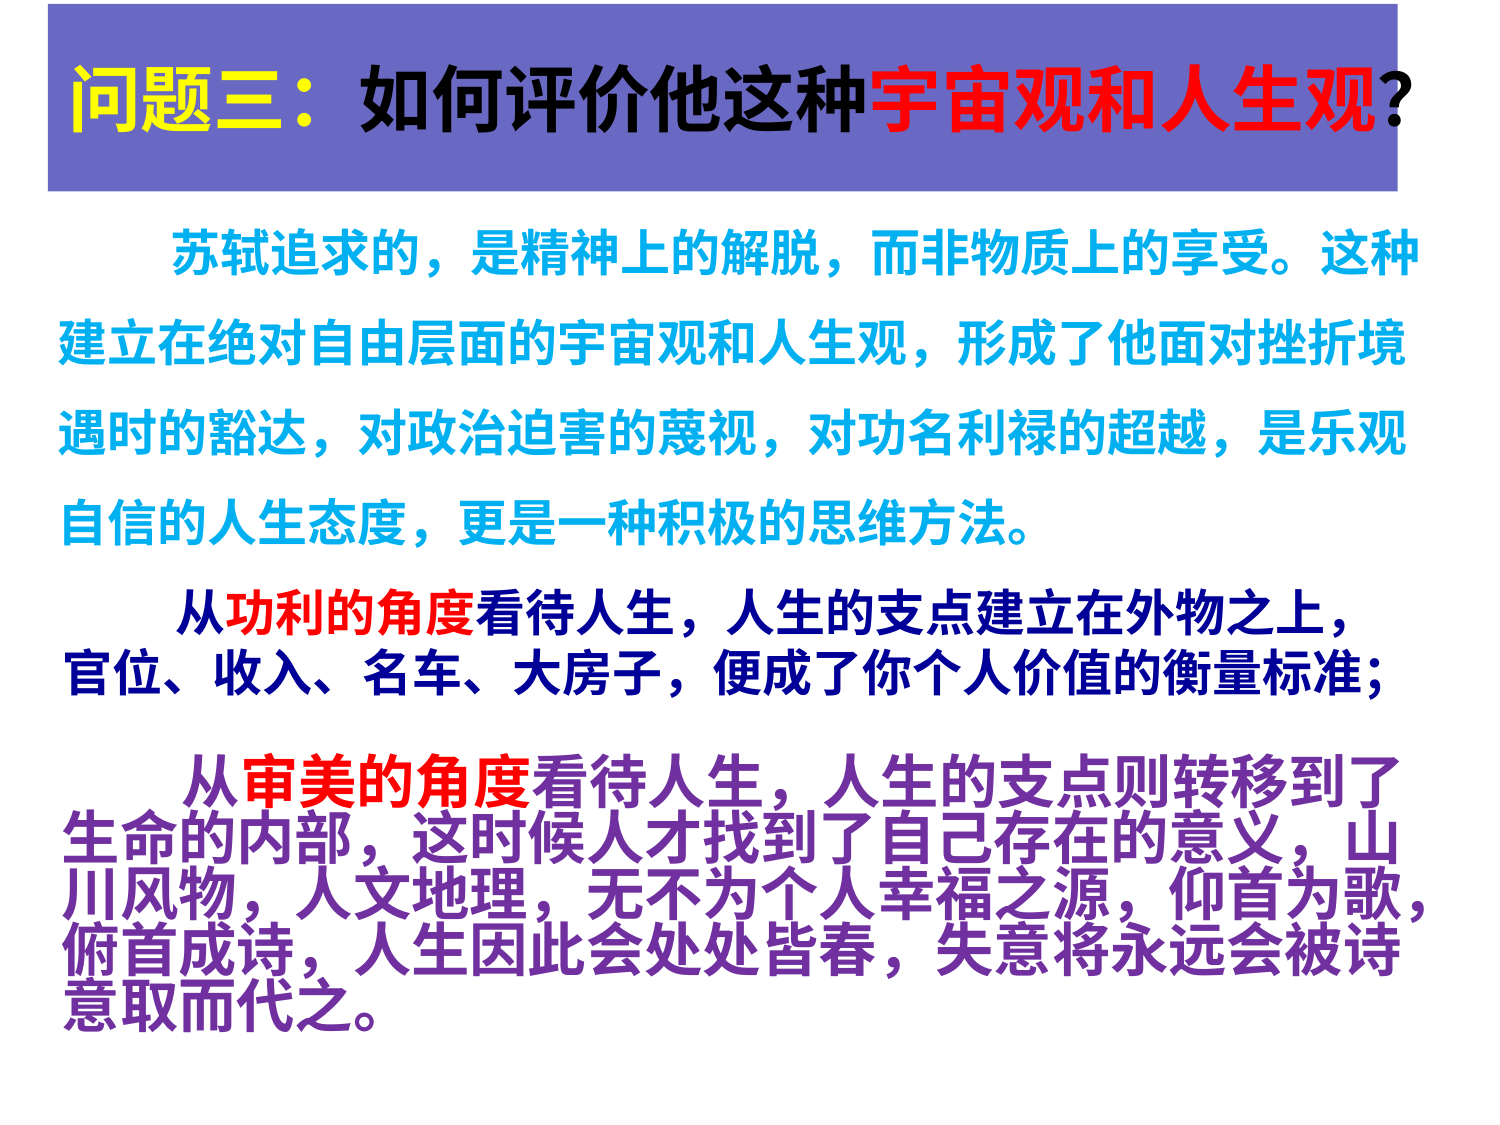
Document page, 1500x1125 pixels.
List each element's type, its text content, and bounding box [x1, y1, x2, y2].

text_box 苏轼追求的，是精神上的解脱，而非物质上的享受。这种建立在绝对自由层面的宇宙观和人生观，形成了他面对挫折境遇时的豁达，对政治迫害的蔑视，对功名利禄的超越，是乐观自信的人生态度，更是一种积极的思维方法。 [42, 184, 1460, 608]
text_box 从功利的角度看待人生，人生的支点建立在外物之上，官位、收入、名车、大房子，便成了你个人价值的衡量标准； [47, 574, 1407, 709]
text_box 从审美的角度看待人生，人生的支点则转移到了生命的内部，这时候人才找到了自己存在的意义，山川风物，人文地理，无不为个人幸福之源，仰首为歌，俯首成诗，人生因此会处处皆春，失意将永远会被诗意取而代之。 [47, 751, 1465, 1047]
title 问题三：如何评价他这种宇宙观和人生观？ [47, 3, 1398, 184]
